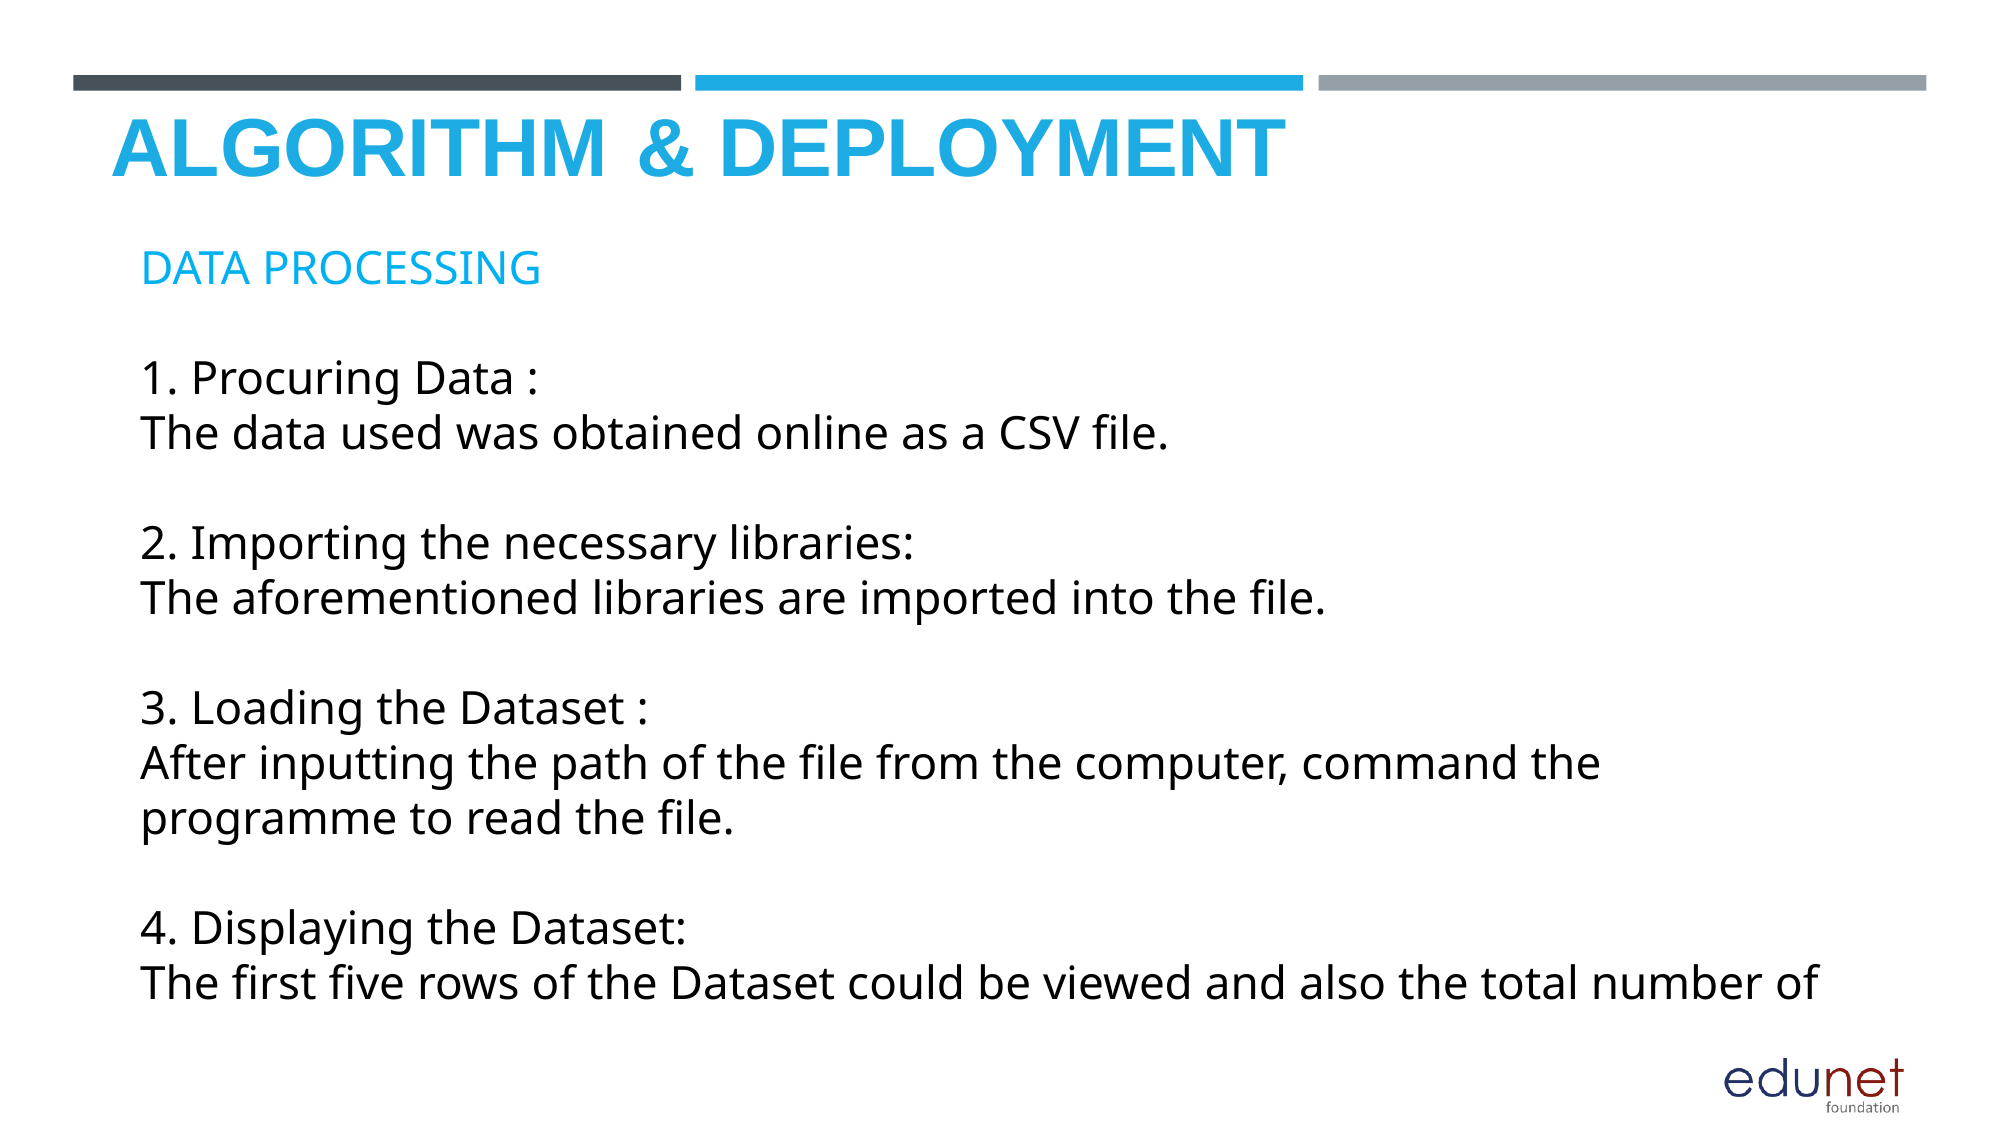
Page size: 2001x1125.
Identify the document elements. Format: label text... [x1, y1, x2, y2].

text_box DATA PROCESSING 1. Procuring Data : The data used was obtained online as a CSV file. 2. Importing the necessary libraries: The aforementioned libraries are imported into the file. 3. Loading the Dataset : After inputting the path of the file from the computer, command the programme to read the file. 4. Displaying the Dataset: The first five rows of the Dataset could be viewed and also the total number of [125, 231, 1875, 1016]
picture [1724, 1057, 1904, 1113]
title ALGORITHM & DEPLOYMENT [100, 81, 1900, 282]
